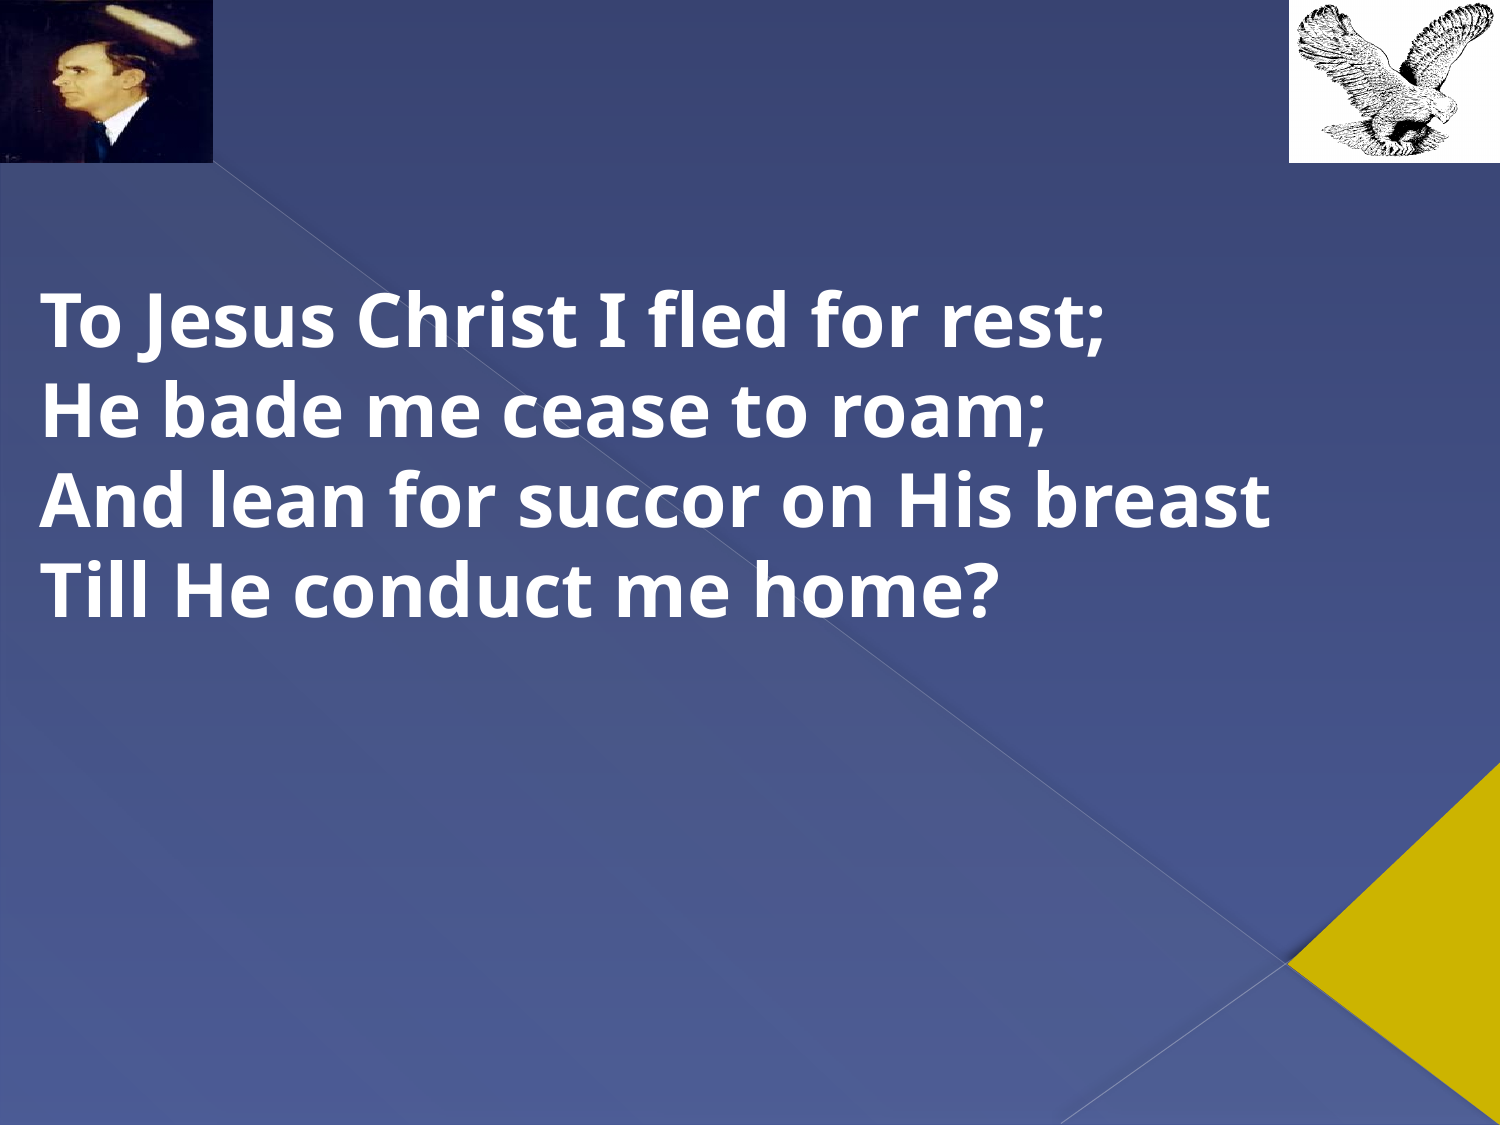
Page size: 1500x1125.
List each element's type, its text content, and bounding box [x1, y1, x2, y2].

text_box [1285, 760, 1500, 1125]
picture [1288, 0, 1500, 163]
text_box To Jesus Christ I fled for rest; He bade me cease to roam; And lean for succor on His breast Till He conduct me home? [24, 174, 1500, 640]
picture [0, 0, 213, 163]
